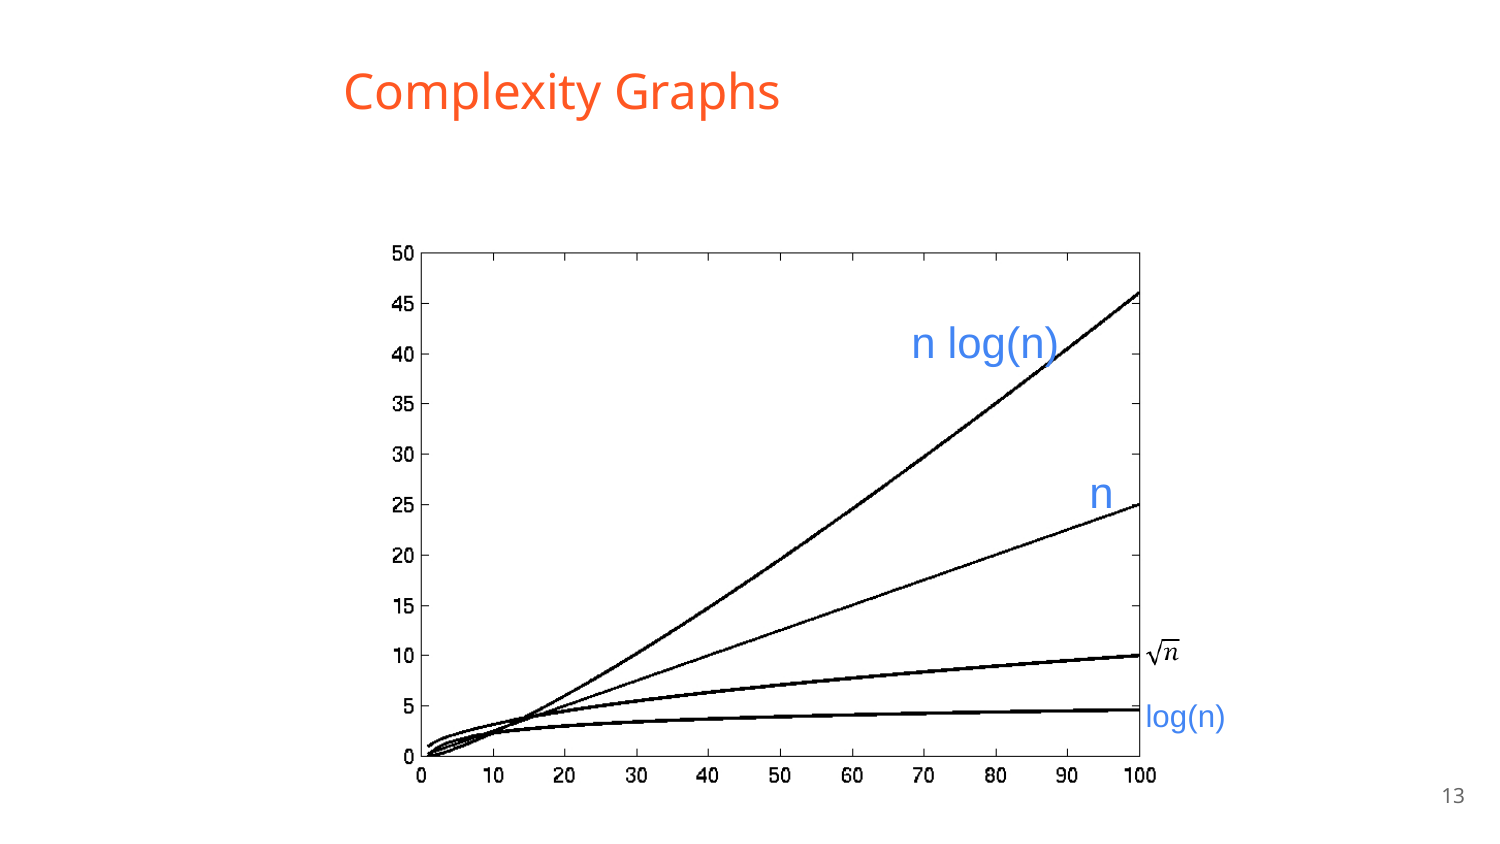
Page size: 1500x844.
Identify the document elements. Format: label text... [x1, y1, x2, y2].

title Complexity Graphs [38, 54, 1087, 126]
text_box log(n) [1232, 690, 1238, 739]
slide_number ‹#› [1389, 764, 1480, 830]
picture [299, 205, 1229, 826]
